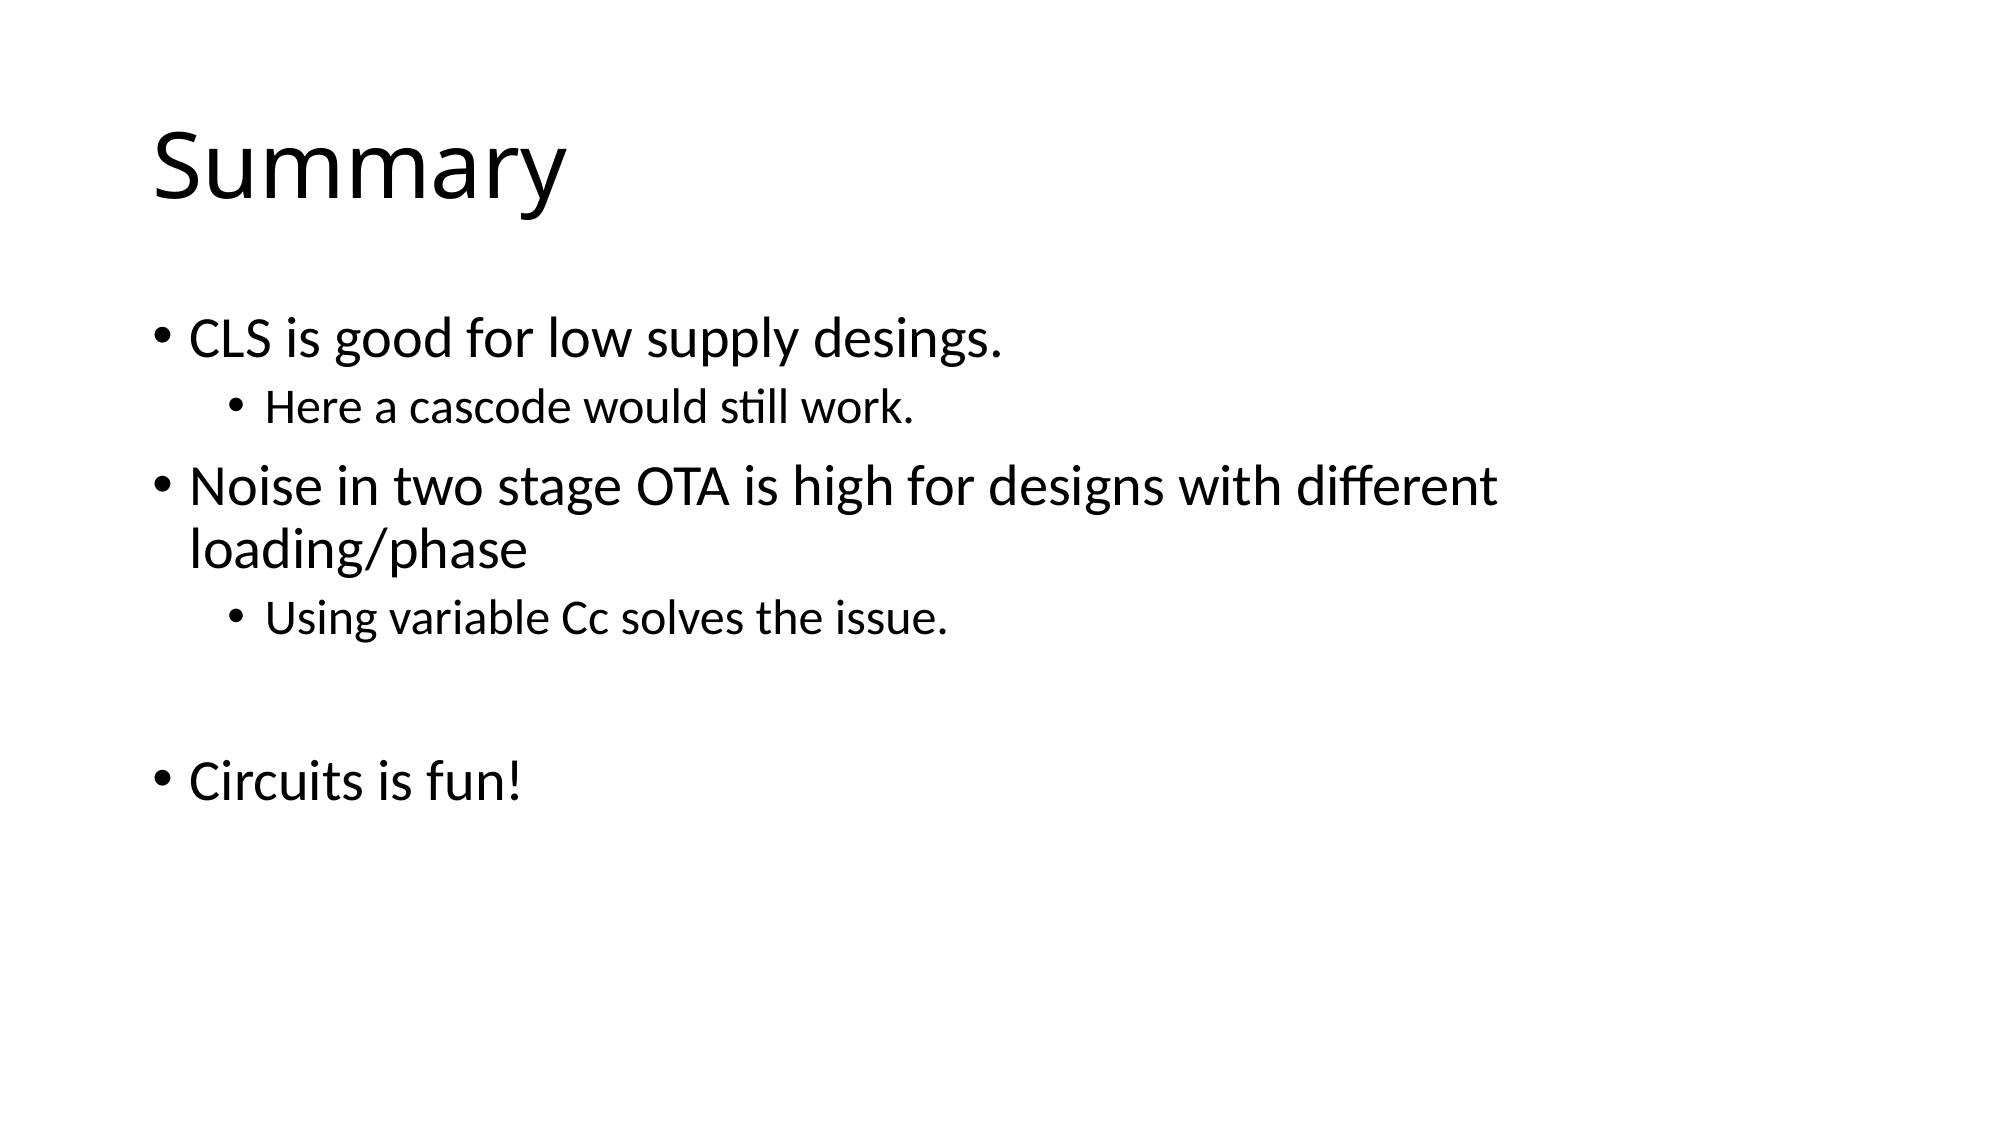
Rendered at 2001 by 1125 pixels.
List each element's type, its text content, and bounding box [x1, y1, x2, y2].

list CLS is good for low supply desings. Here a cascode would still work. Noise in two stage OTA is high for designs with different loading/phase Using variable Cc solves the issue. Circuits is fun! [137, 299, 1863, 1014]
title Summary [137, 59, 1863, 278]
